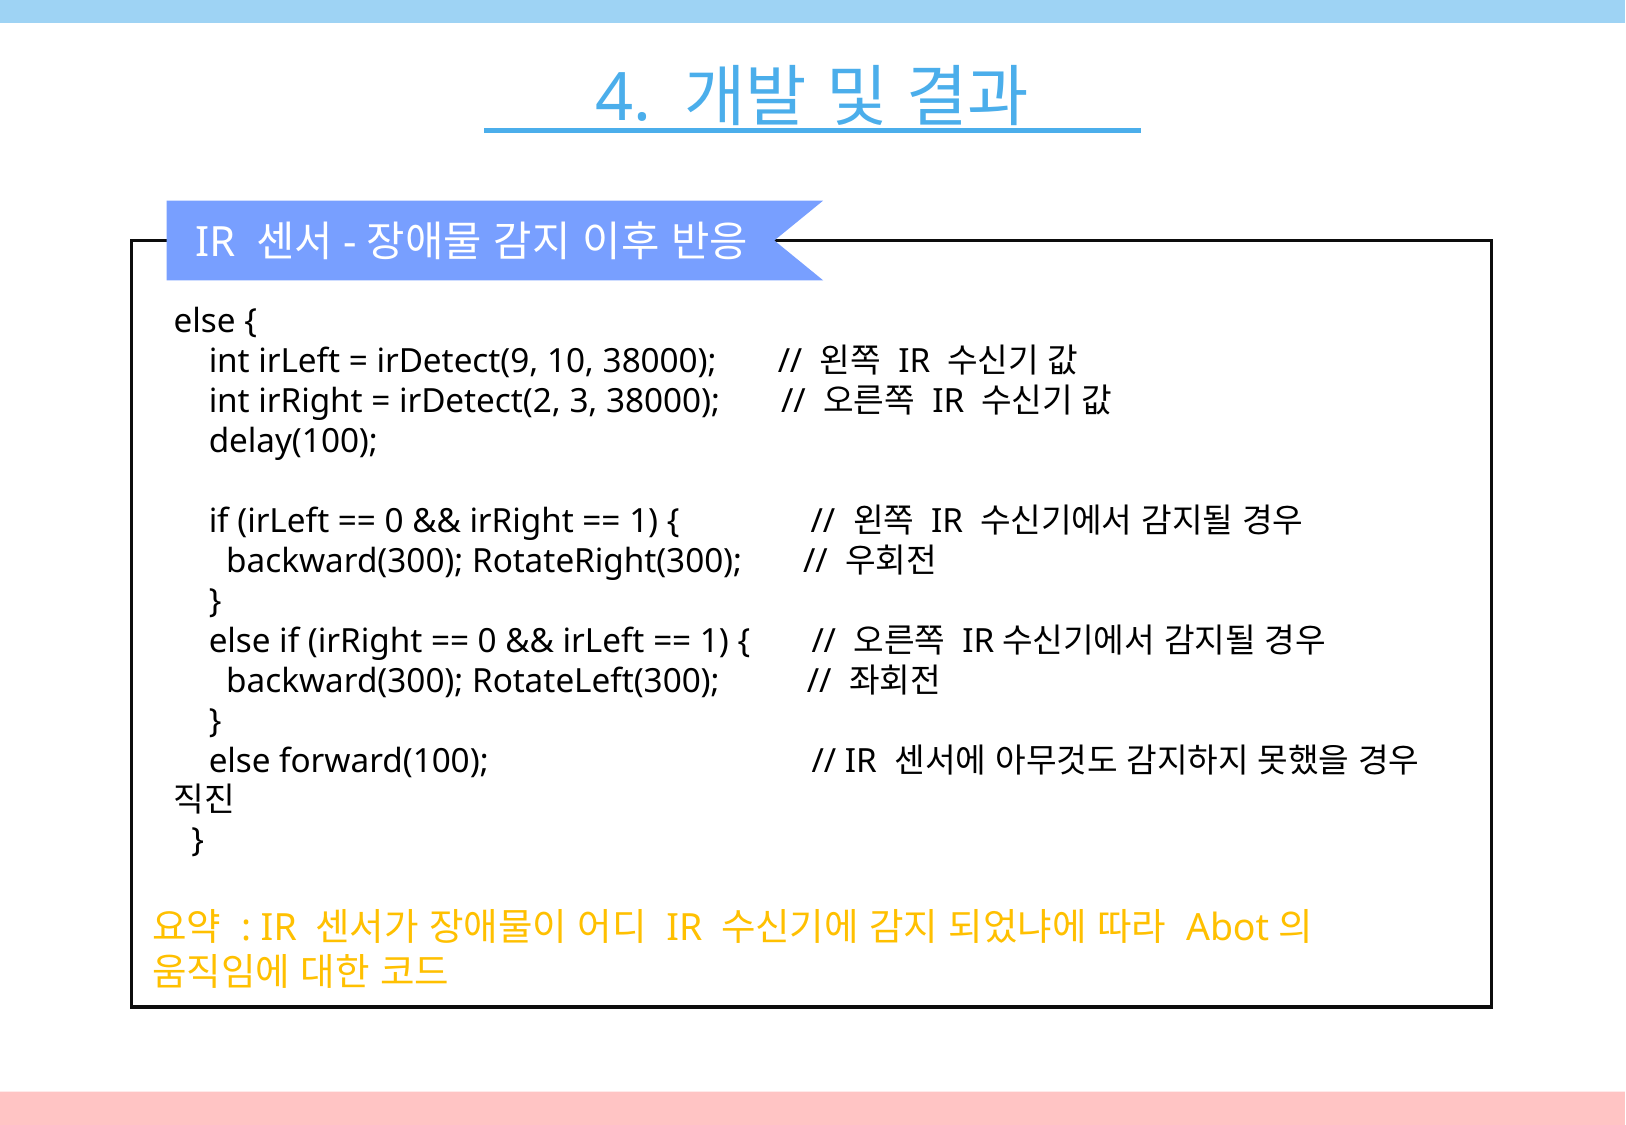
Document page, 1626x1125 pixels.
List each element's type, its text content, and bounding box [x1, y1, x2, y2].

text_box [131, 239, 1493, 1008]
text_box else { int irLeft = irDetect(9, 10, 38000); // 왼쪽 IR 수신기 값 int irRight = irDetect(2, 3, 38000); // 오른쪽 IR 수신기 값 delay(100); if (irLeft == 0 && irRight == 1) { // 왼쪽 IR 수신기에서 감지될 경우 backward(300); RotateRight(300); // 우회전 } else if (irRight == 0 && irLeft == 1) { // 오른쪽 IR수신기에서 감지될 경우 backward(300); RotateLeft(300); // 좌회전 } else forward(100); // IR 센서에 아무것도 감지하지 못했을 경우 직진 } [159, 292, 1482, 866]
text_box 4. 개발 및 결과 [510, 53, 1115, 130]
text_box 요약 : IR 센서가 장애물이 어디 IR 수신기에 감지 되었냐에 따라 Abot의 움직임에 대한 코드 [137, 895, 1375, 1001]
text_box [0, 1091, 1625, 1125]
text_box IR 센서-장애물 감지 이후 반응 [180, 207, 764, 273]
text_box [0, 0, 1625, 24]
text_box [165, 199, 827, 282]
